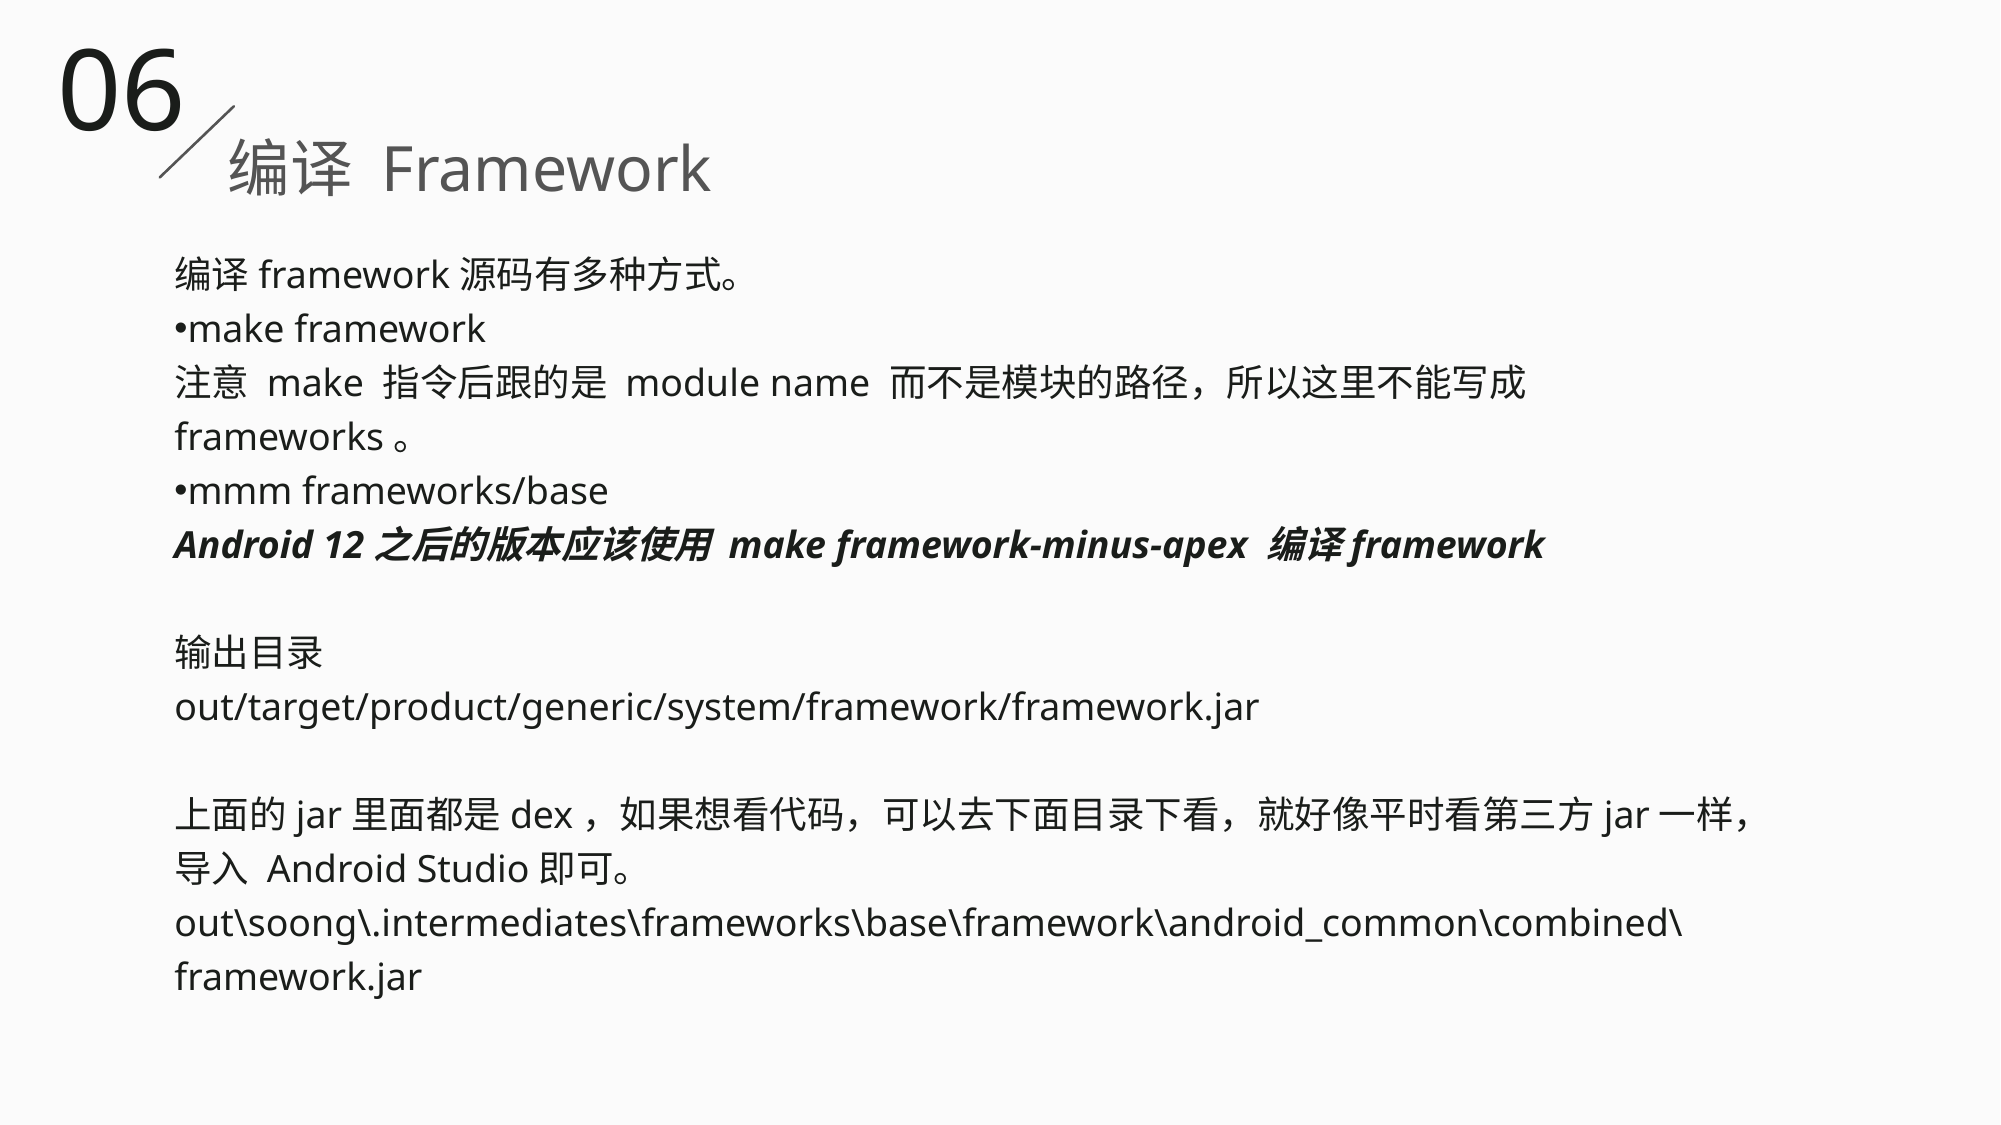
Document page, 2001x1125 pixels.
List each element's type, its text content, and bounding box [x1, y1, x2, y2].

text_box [159, 106, 234, 178]
text_box 编译 Framework [213, 106, 1782, 212]
text_box 06 [42, 10, 214, 161]
text_box 编译framework源码有多种方式。 make framework 注意 make 指令后跟的是 module name 而不是模块的路径，所以这里不能写成 frameworks。 mmm frameworks/base Android 12之后的版本应该使用 make framework-minus-apex 编译framework 输出目录 out/target/product/generic/system/framework/framework.jar 上面的jar里面都是dex，如果想看代码，可以去下面目录下看，就好像平时看第三方jar一样，导入 Android Studio即可。 out\soong\.intermediates\frameworks\base\framework\android_common\combined\framework.jar [159, 234, 1782, 998]
